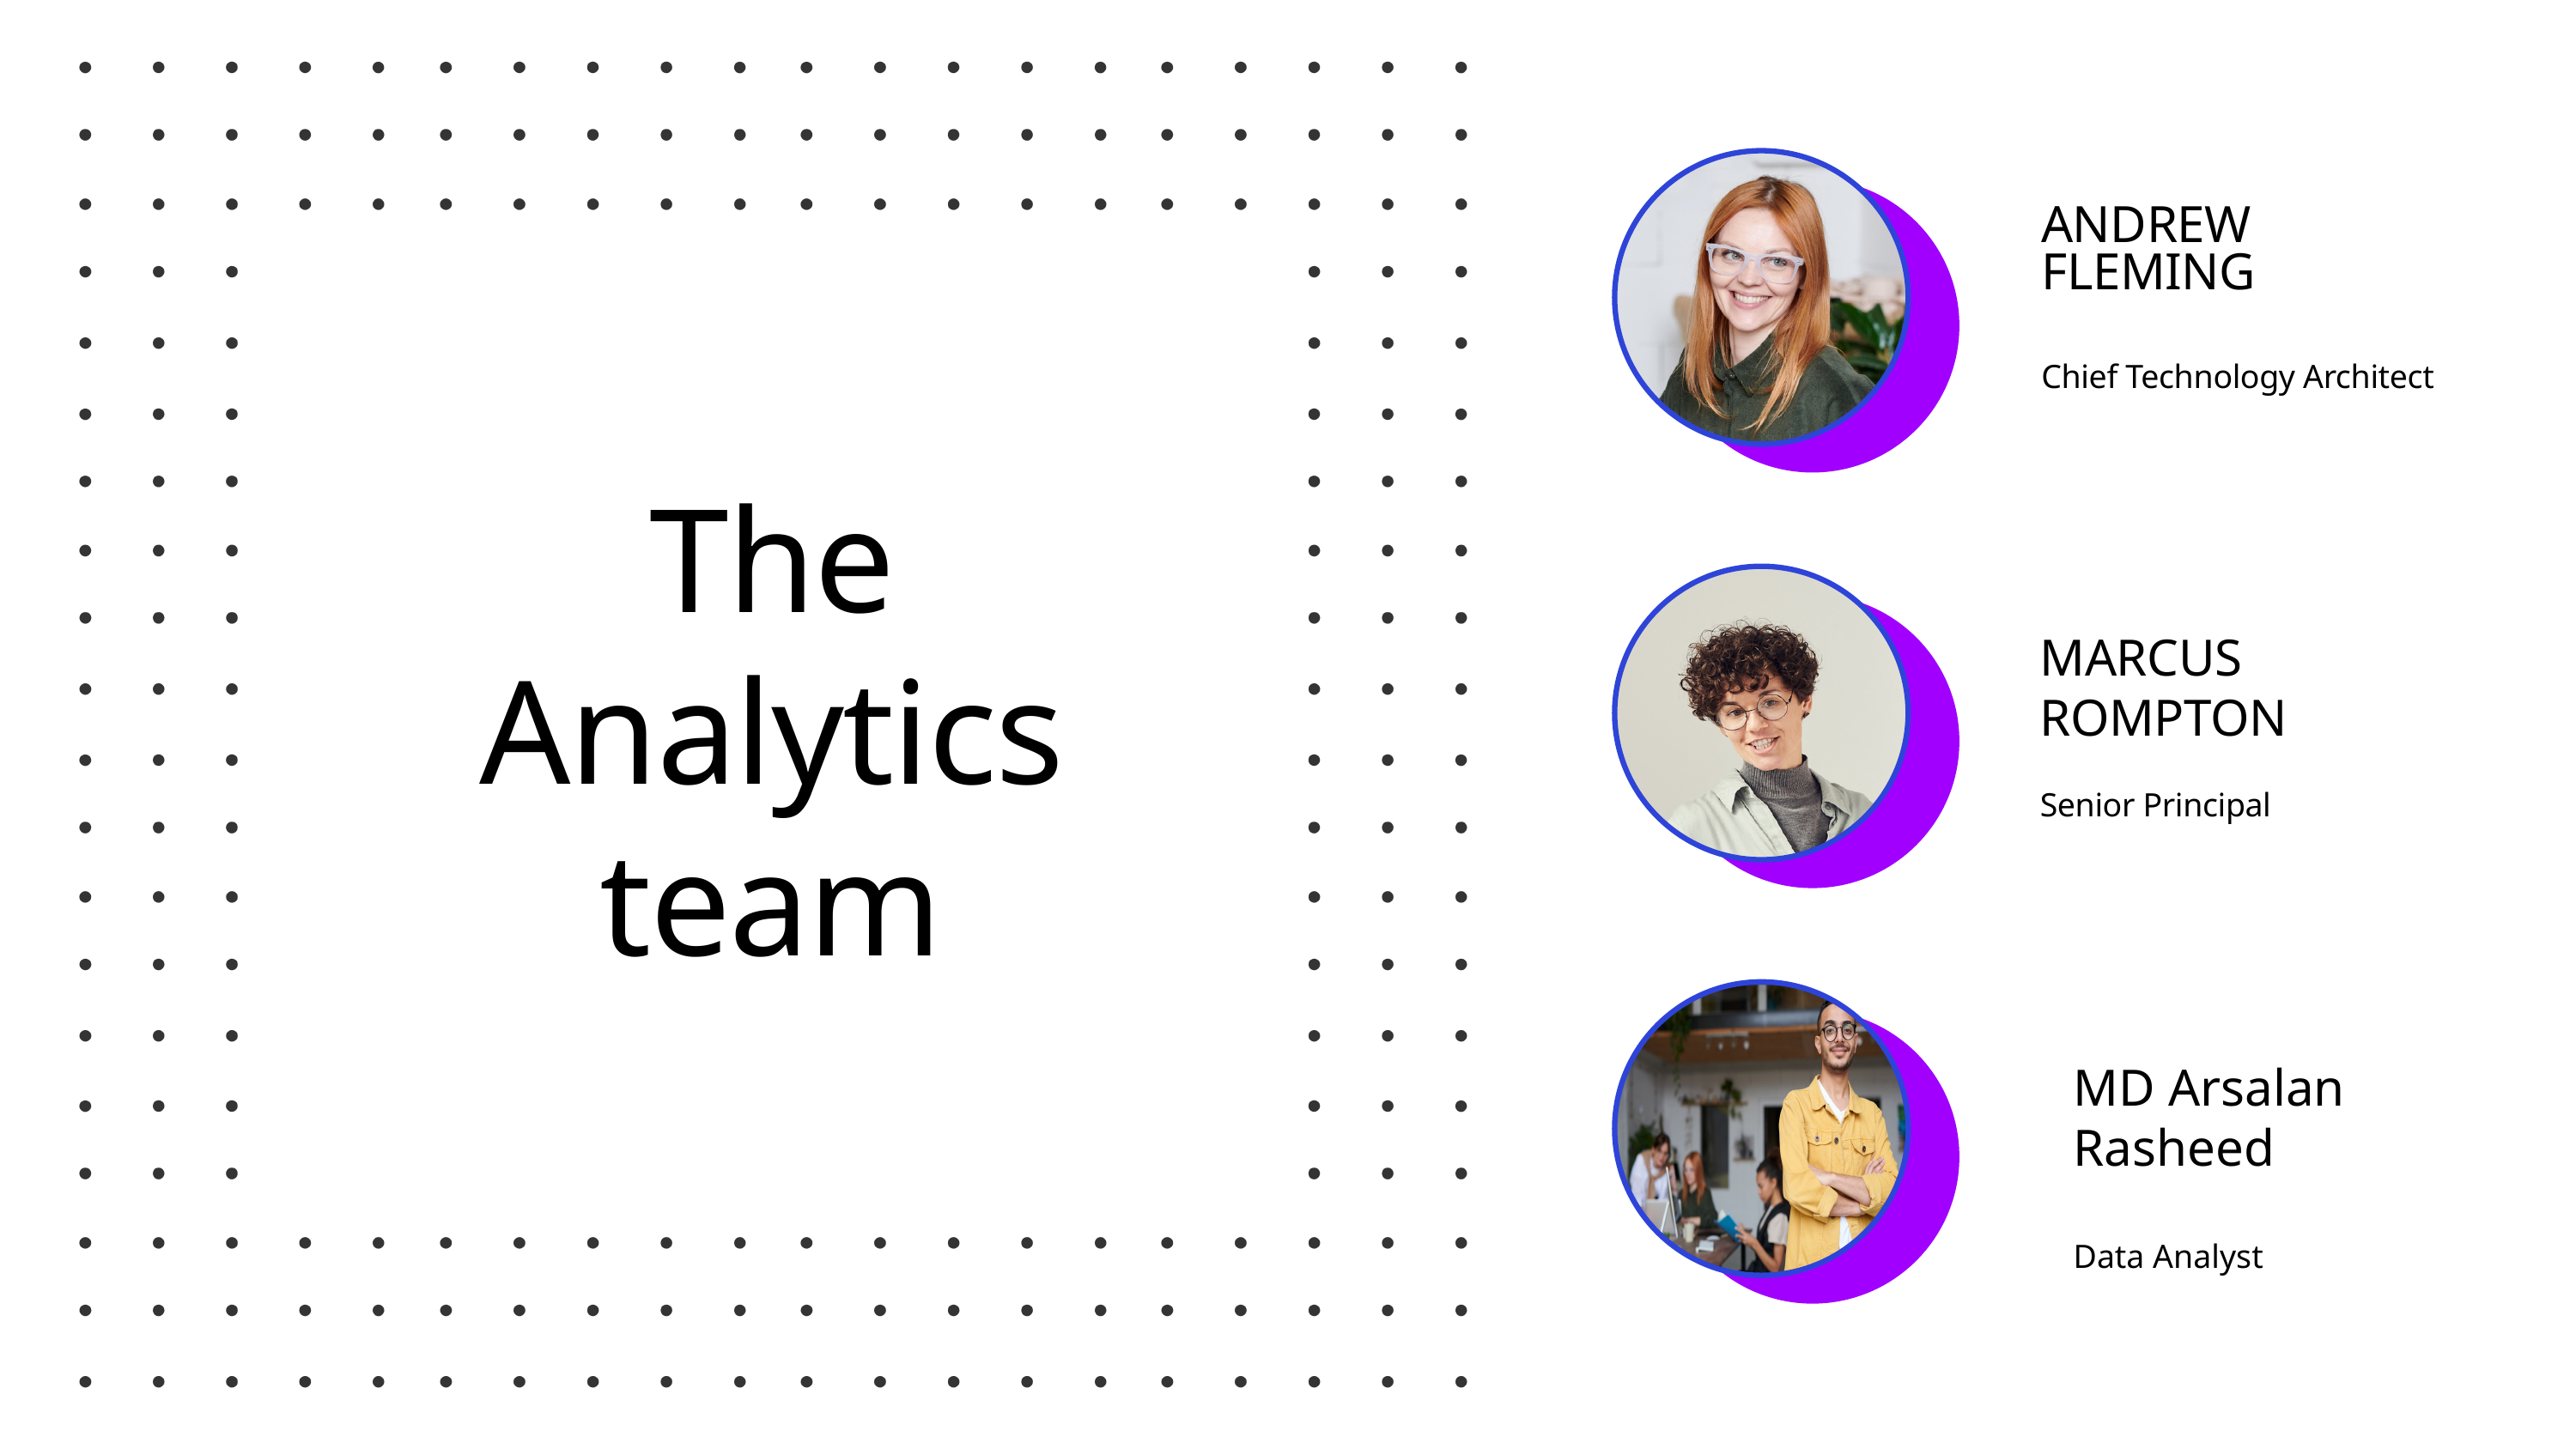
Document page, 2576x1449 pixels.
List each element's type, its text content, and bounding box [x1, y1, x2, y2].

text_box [1665, 1009, 1960, 1304]
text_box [70, 57, 1472, 1392]
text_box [1665, 179, 1960, 473]
text_box MD Arsalan Rasheed Data Analyst [2060, 1049, 2533, 1282]
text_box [1607, 975, 1916, 1282]
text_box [1665, 594, 1960, 888]
text_box MARCUS ROMPTON Senior Principal [2027, 619, 2446, 907]
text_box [1607, 563, 1916, 863]
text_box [1607, 144, 1916, 451]
text_box ANDREW FLEMING Chief Technology Architect [2028, 198, 2447, 497]
